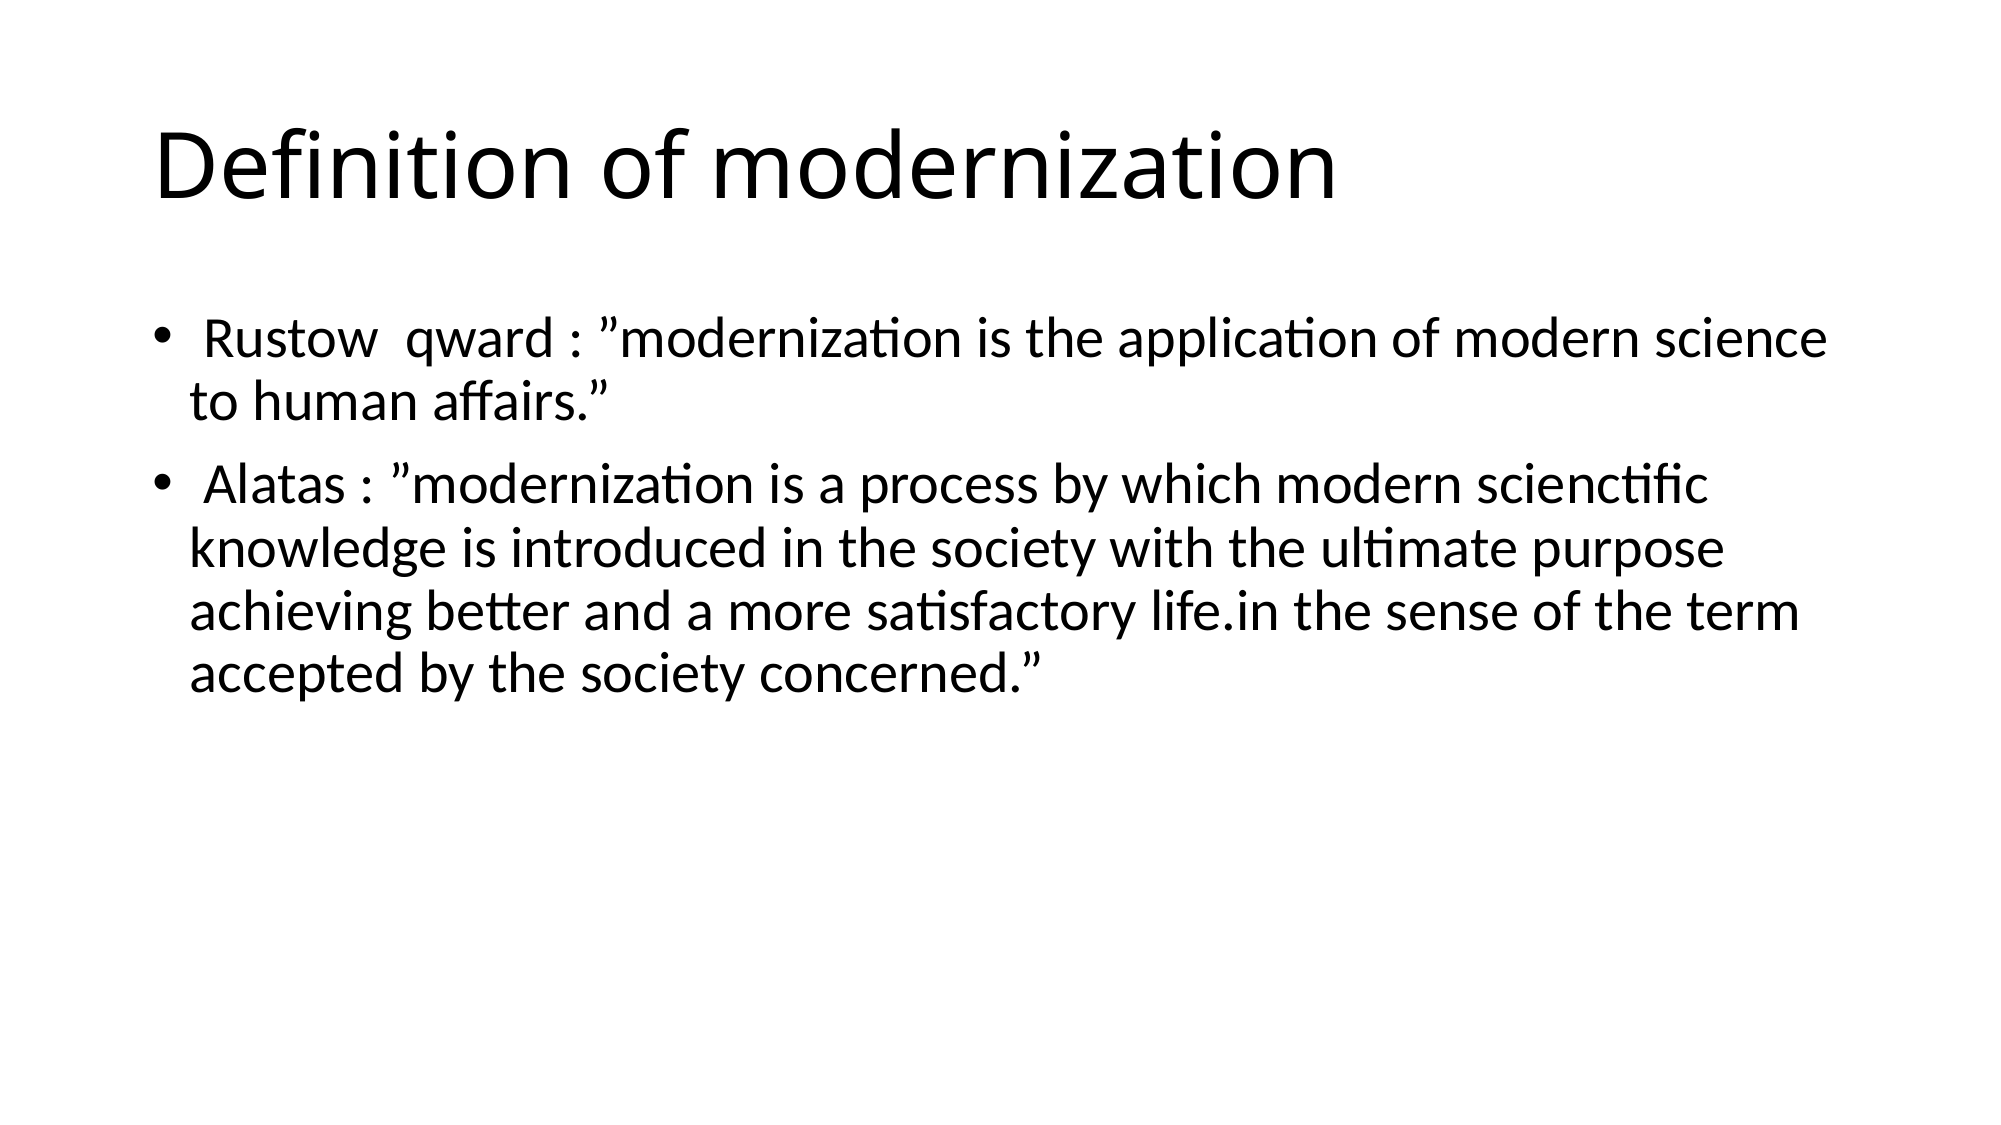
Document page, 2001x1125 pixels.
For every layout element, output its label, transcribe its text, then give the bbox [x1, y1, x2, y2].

title Definition of modernization [137, 59, 1863, 278]
list Rustow qward : ”modernization is the application of modern science to human affairs.” Alatas : ”modernization is a process by which modern scienctific knowledge is introduced in the society with the ultimate purpose achieving better and a more satisfactory life.in the sense of the term accepted by the society concerned.” [137, 299, 1863, 1014]
